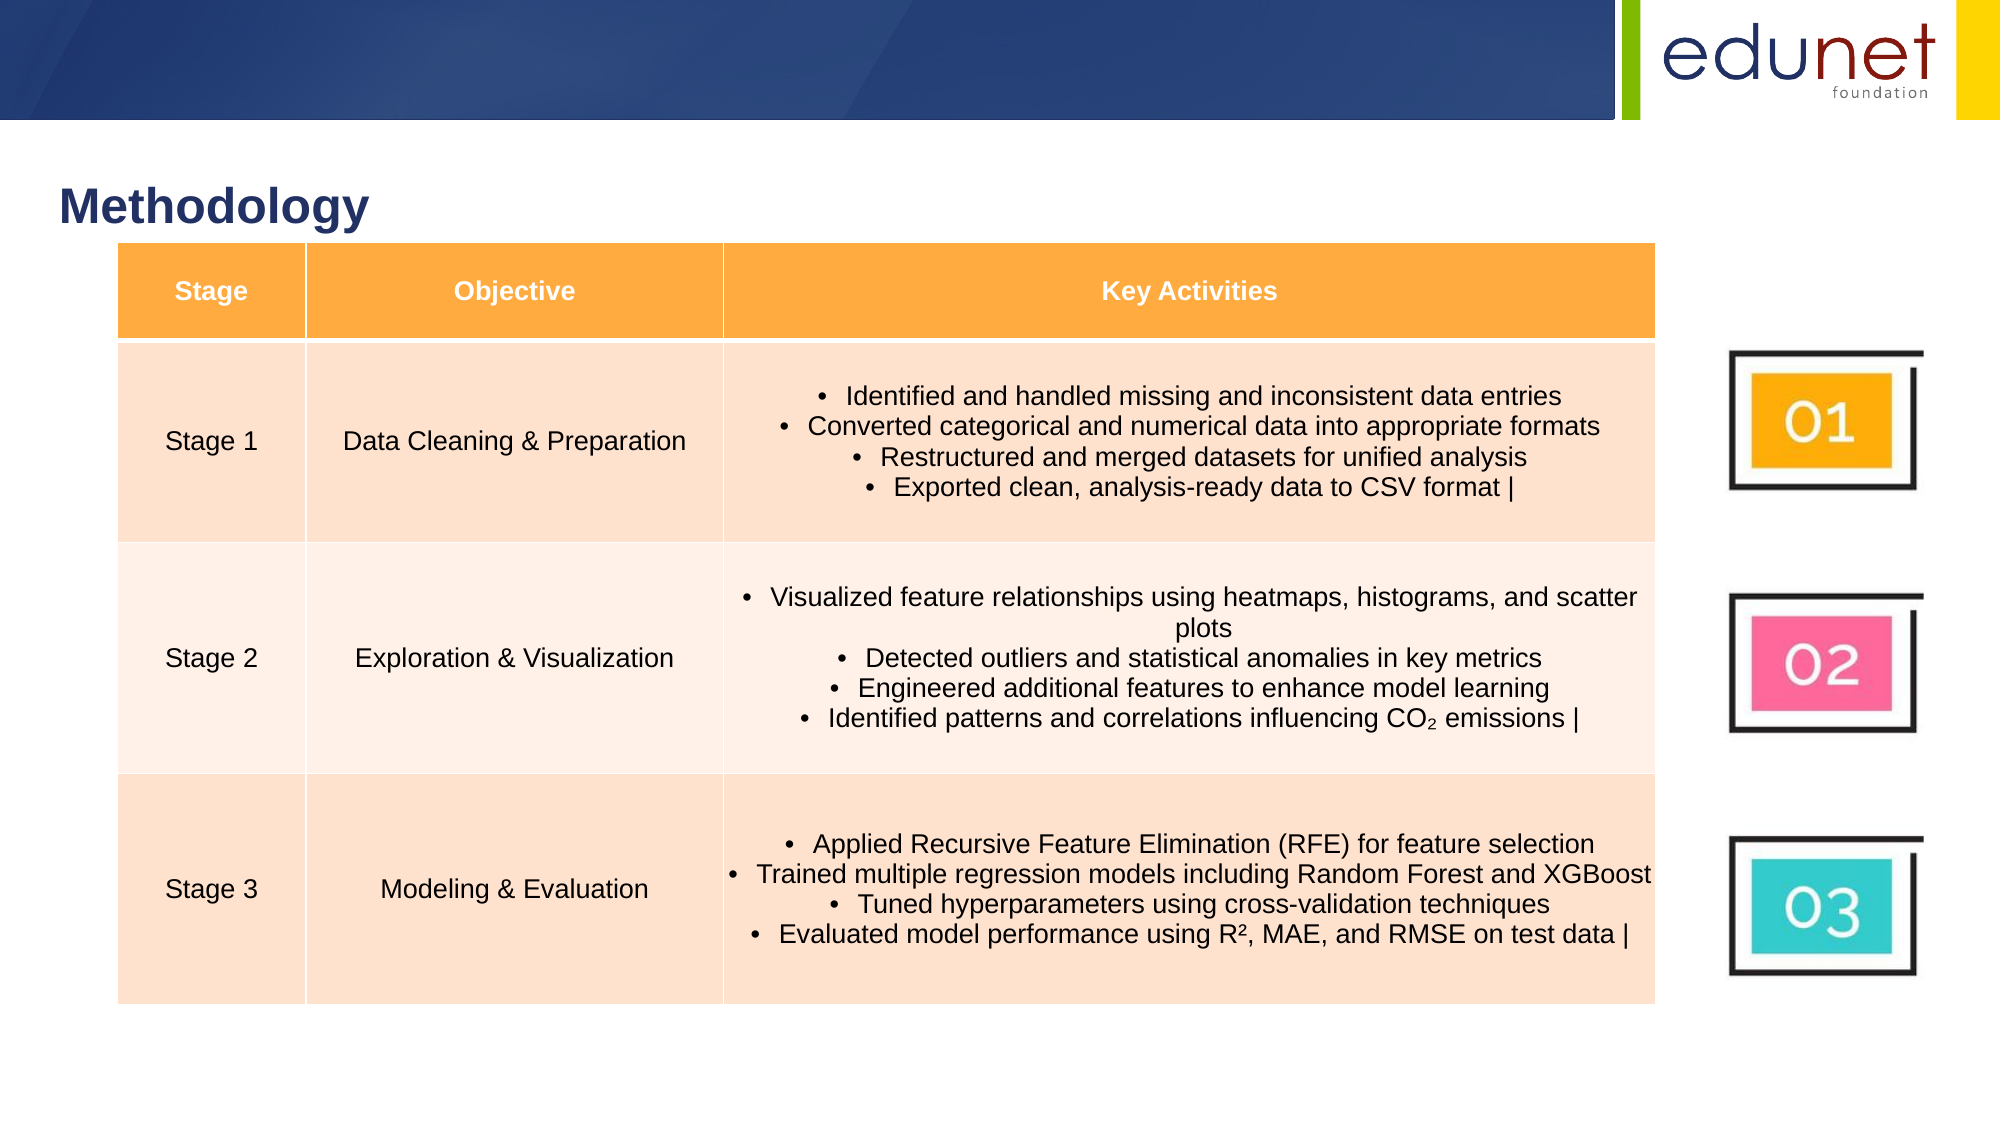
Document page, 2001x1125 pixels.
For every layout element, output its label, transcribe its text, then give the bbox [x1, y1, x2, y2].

picture [1720, 310, 1924, 1014]
table_header Objective [307, 243, 723, 338]
picture [1652, 12, 1948, 108]
table_cell Exploration & Visualization [307, 543, 723, 773]
table_header Stage [118, 243, 305, 338]
table_cell Stage 2 [118, 543, 305, 773]
text_box Methodology [43, 166, 1045, 242]
table_cell Stage 1 [118, 343, 305, 542]
table_header Key Activities [724, 243, 1655, 338]
table_cell Identified and handled missing and inconsistent data entries Converted categorical and numerical data into appropriate formats Restructured and merged datasets for unified analysis Exported clean, analysis-ready data to CSV format | [724, 343, 1655, 542]
table_cell Data Cleaning & Preparation [307, 343, 723, 542]
table_cell Visualized feature relationships using heatmaps, histograms, and scatter plots Detected outliers and statistical anomalies in key metrics Engineered additional features to enhance model learning Identified patterns and correlations influencing CO₂ emissions | [724, 543, 1655, 773]
table_cell Stage 3 [118, 774, 305, 1004]
table_cell Applied Recursive Feature Elimination (RFE) for feature selection Trained multiple regression models including Random Forest and XGBoost Tuned hyperparameters using cross-validation techniques Evaluated model performance using R², MAE, and RMSE on test data | [724, 774, 1655, 1004]
table_cell Modeling & Evaluation [307, 774, 723, 1004]
